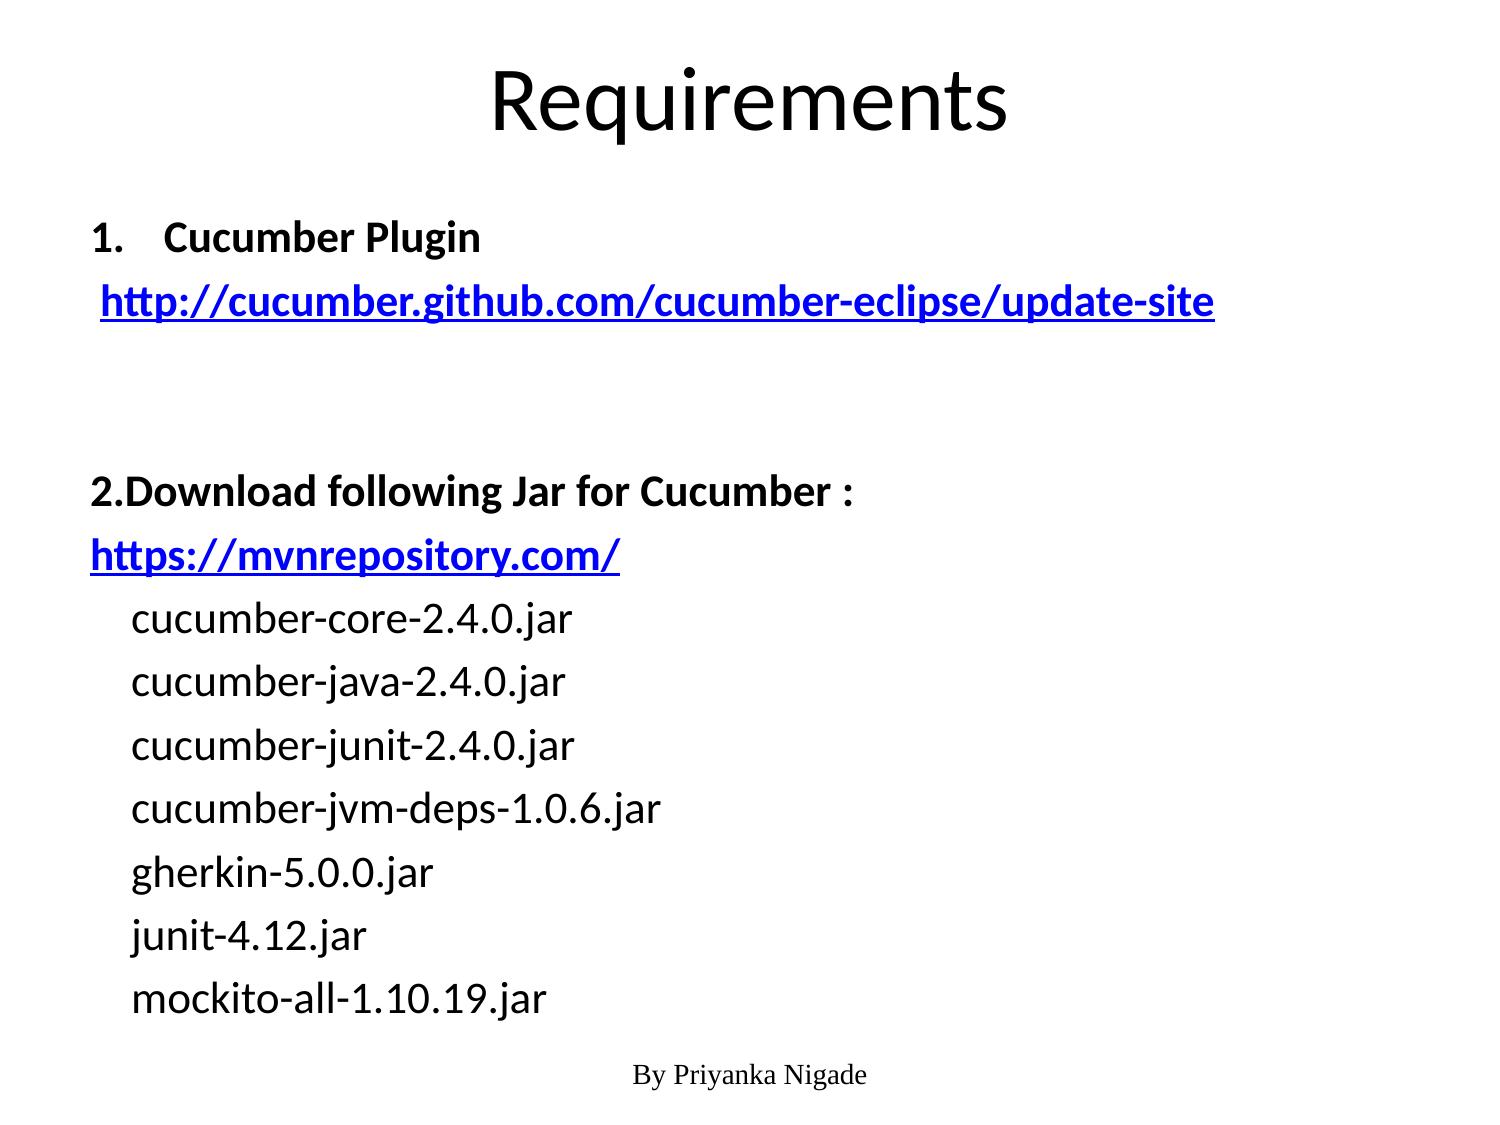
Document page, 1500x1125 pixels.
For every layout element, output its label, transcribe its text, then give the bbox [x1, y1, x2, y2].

footer By Priyanka Nigade [512, 1042, 988, 1103]
title Requirements [75, 0, 1425, 188]
list Cucumber Plugin http://cucumber.github.com/cucumber-eclipse/update-site 2.Download following Jar for Cucumber : https://mvnrepository.com/ cucumber-core-2.4.0.jar cucumber-java-2.4.0.jar cucumber-junit-2.4.0.jar cucumber-jvm-deps-1.0.6.jar gherkin-5.0.0.jar junit-4.12.jar mockito-all-1.10.19.jar [75, 200, 1425, 1038]
